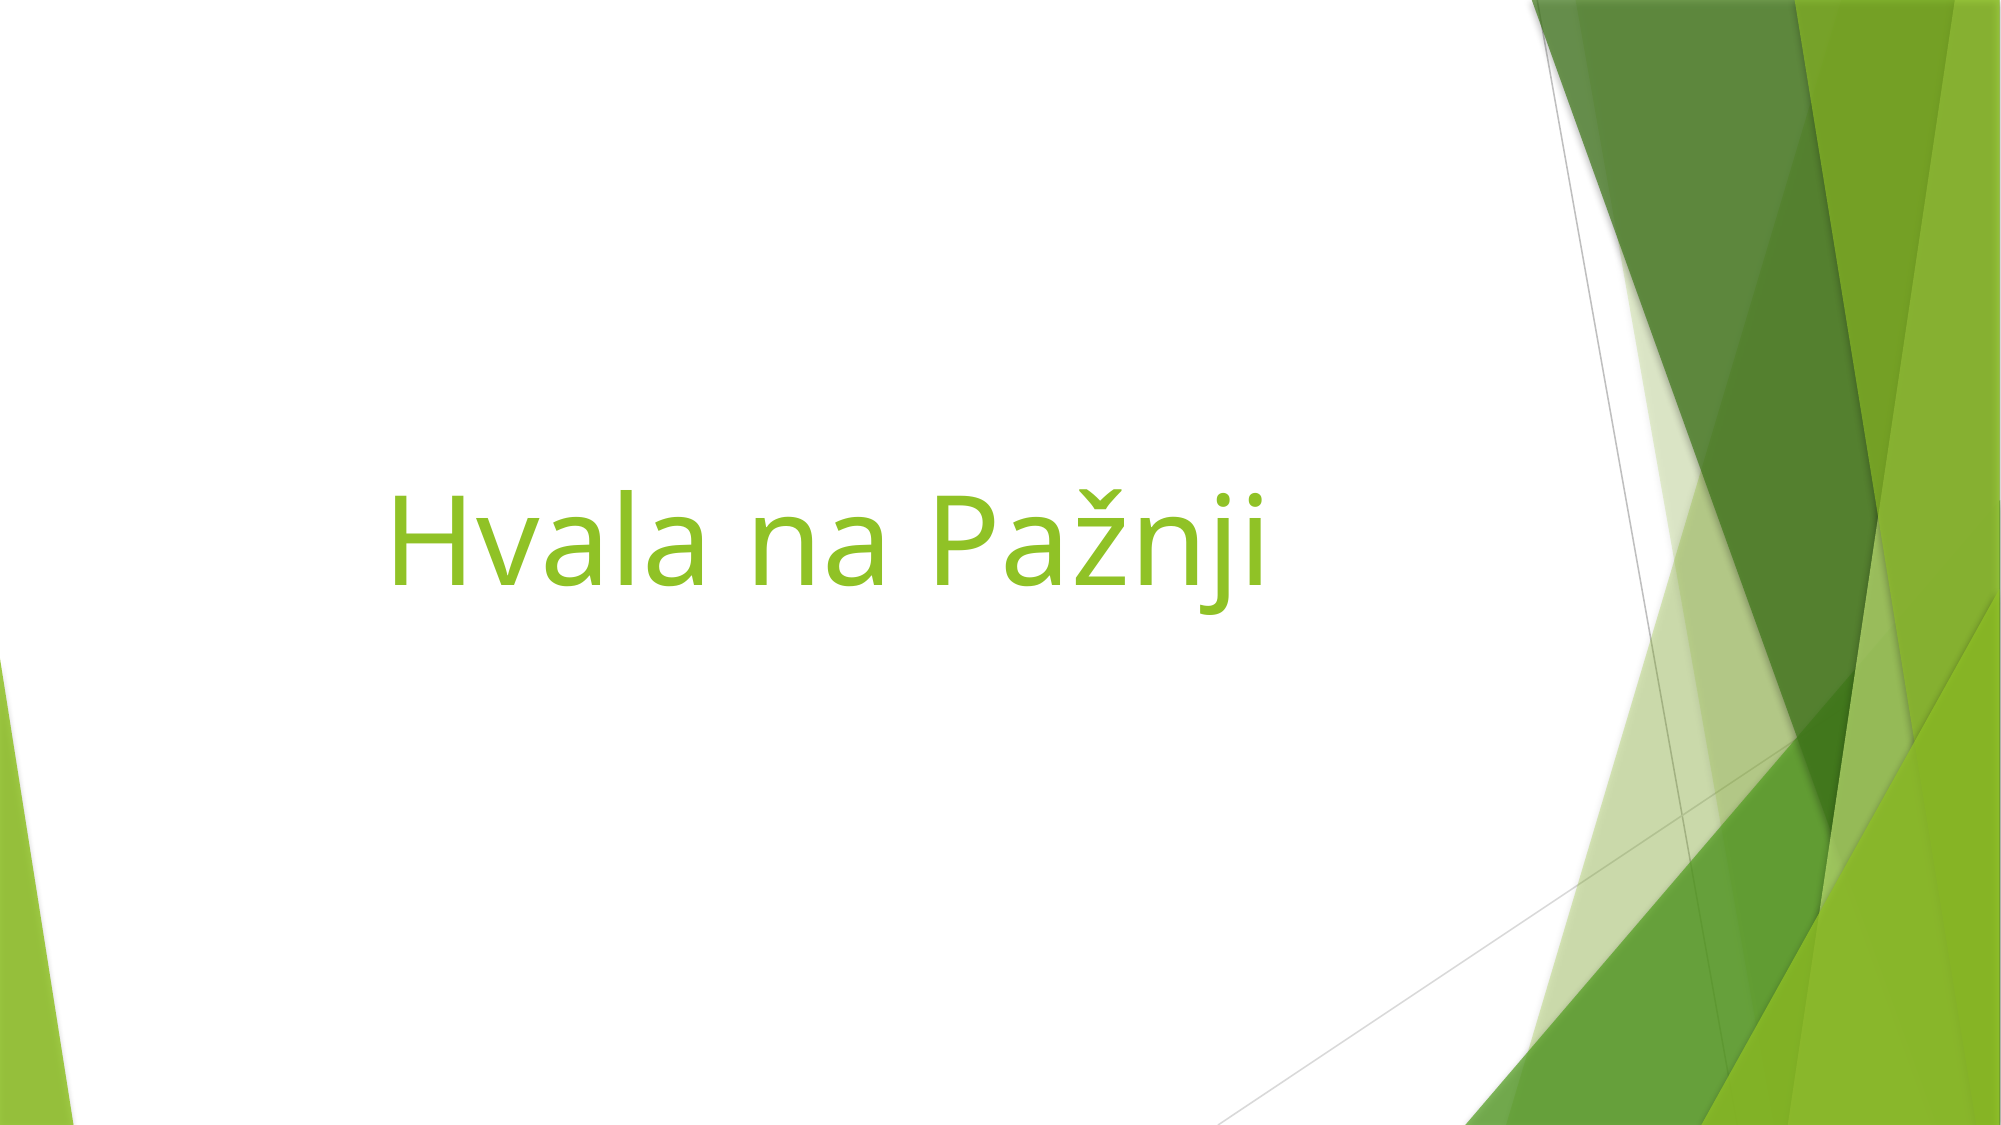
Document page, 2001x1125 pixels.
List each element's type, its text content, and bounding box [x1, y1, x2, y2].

title Hvala na Pažnji [122, 452, 1534, 670]
